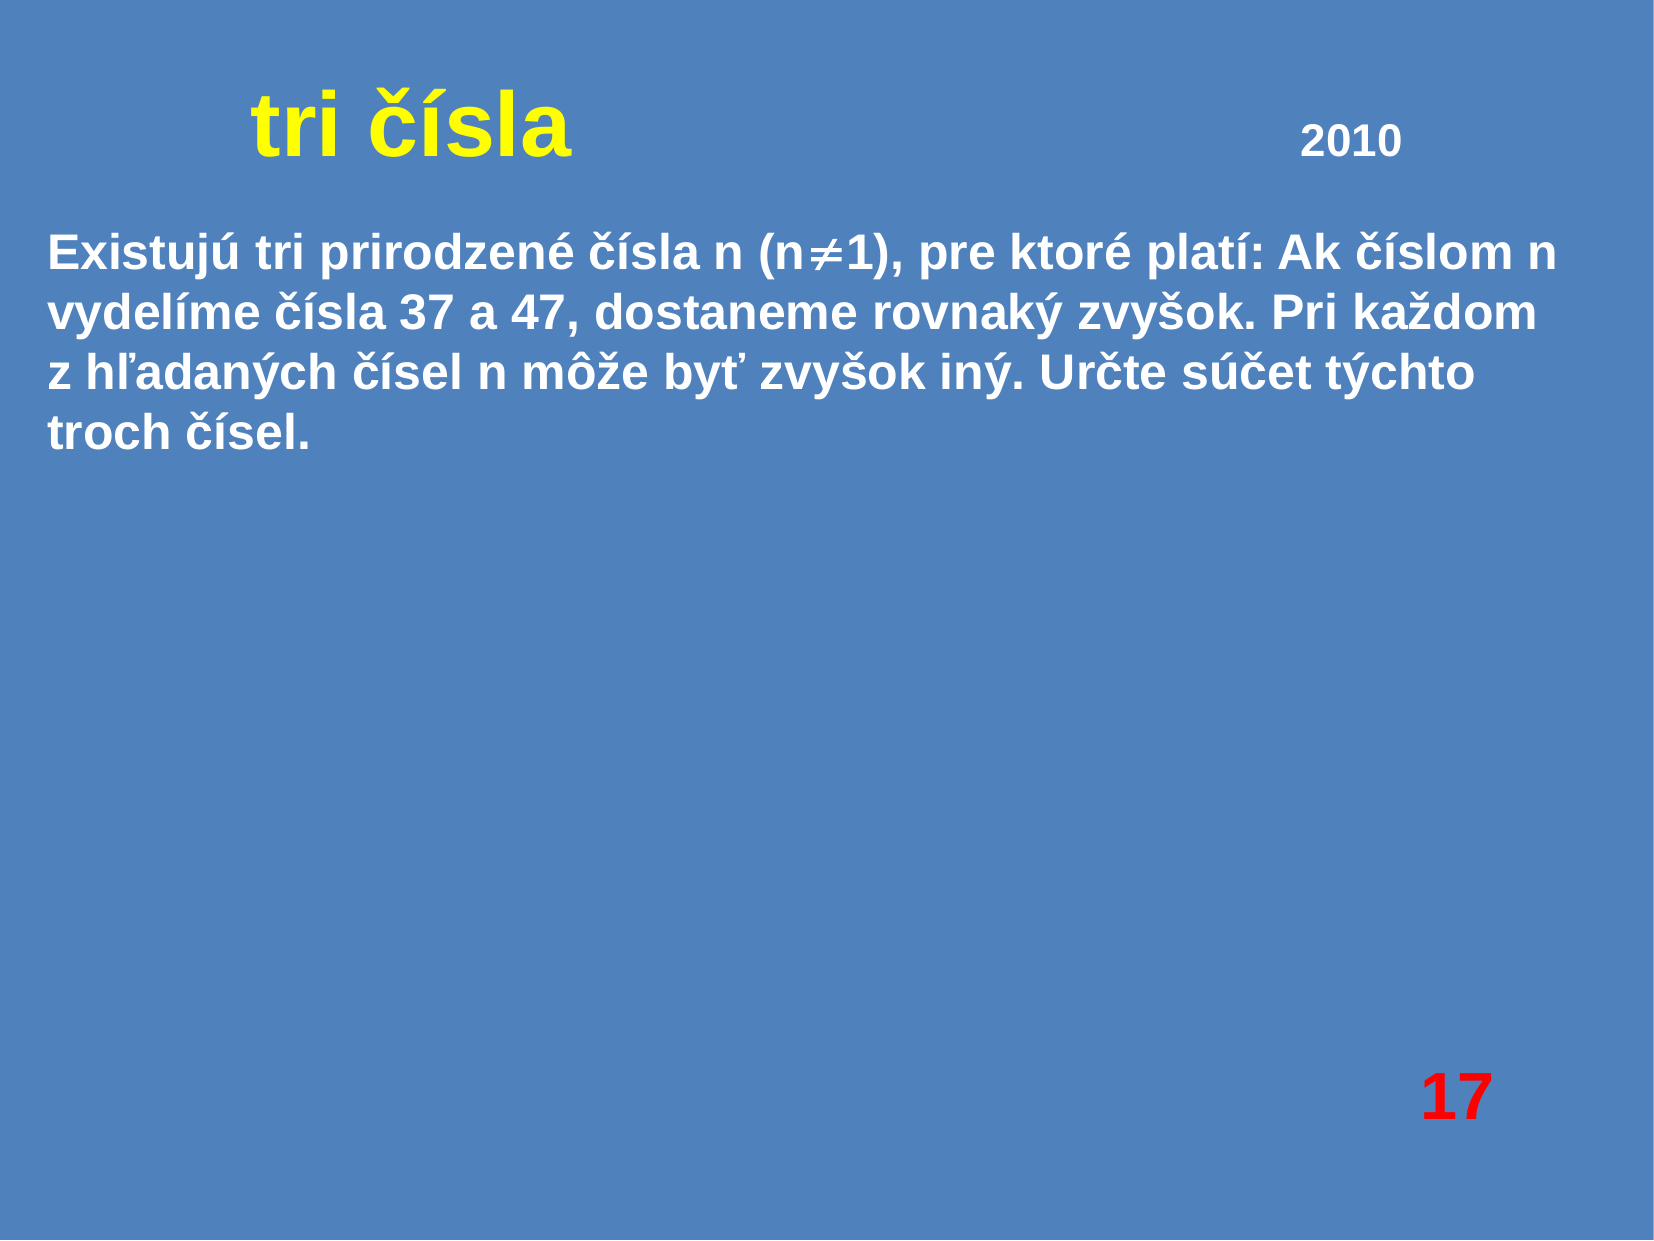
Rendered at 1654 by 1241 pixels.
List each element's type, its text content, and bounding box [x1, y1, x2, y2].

text_box Existujú tri prirodzené čísla n (n1), pre ktoré platí: Ak číslom n vydelíme čísla 37 a 47, dostaneme rovnaký zvyšok. Pri každom z hľadaných čísel n môže byť zvyšok iný. Určte súčet týchto troch čísel. [47, 218, 1571, 550]
title tri čísla 2010 [82, 41, 1571, 198]
text_box 17 [1405, 1045, 1533, 1140]
